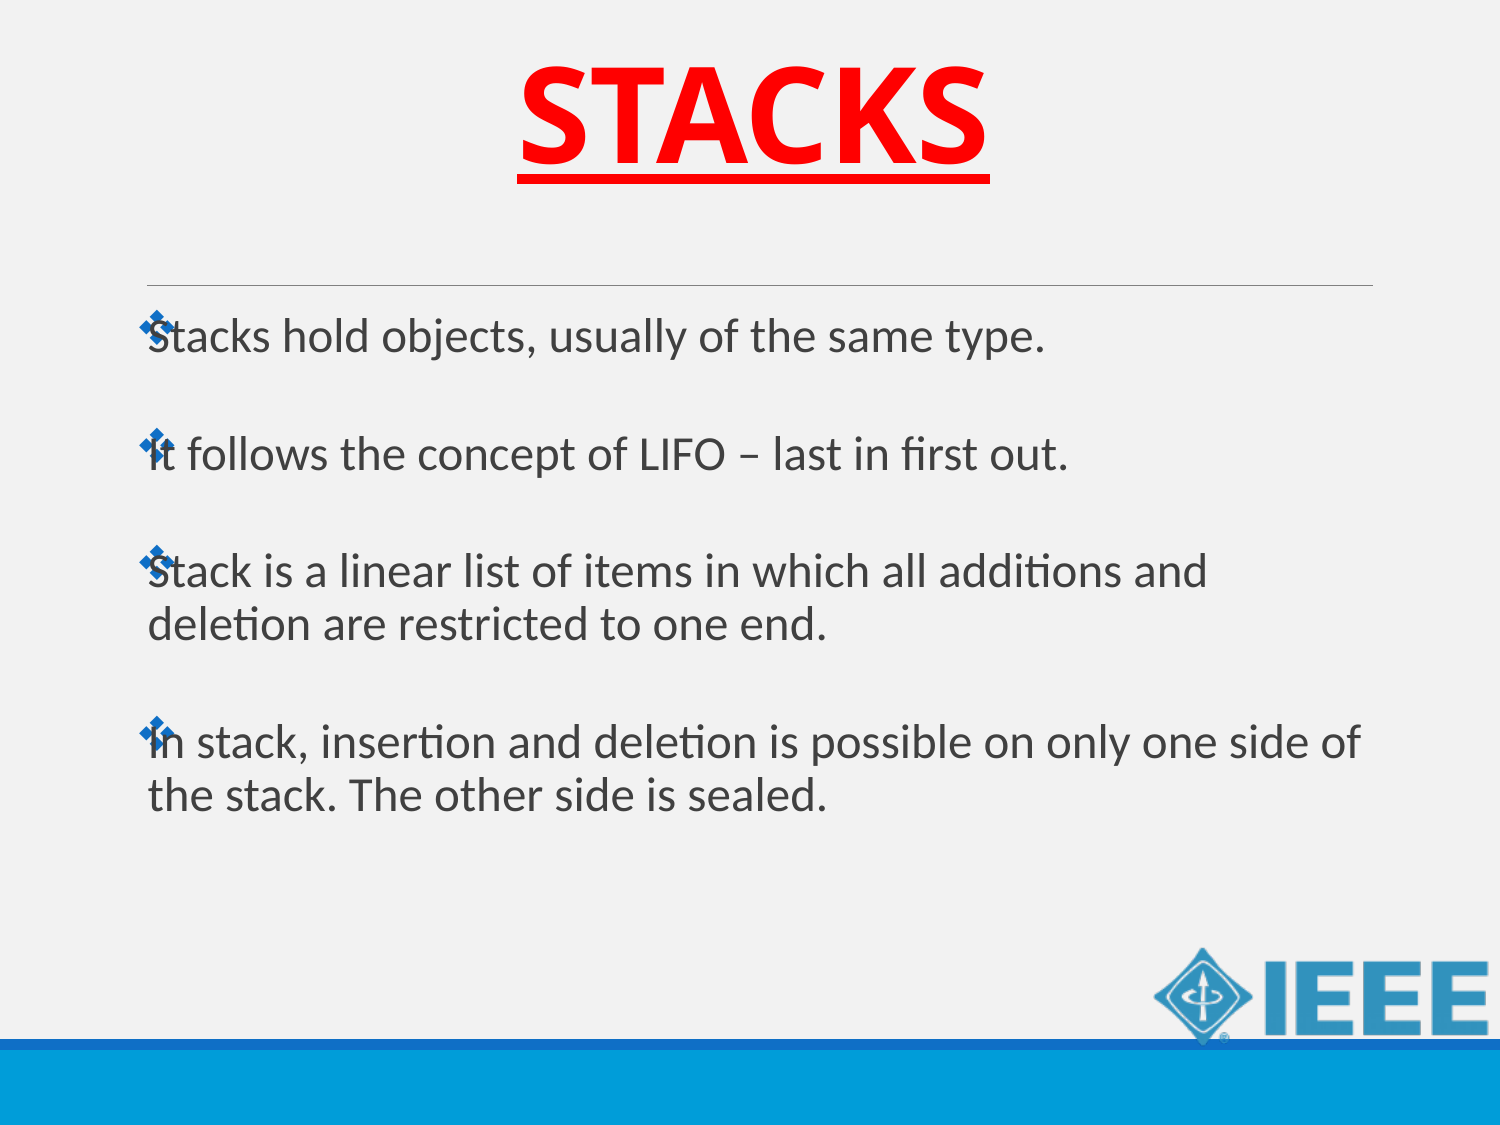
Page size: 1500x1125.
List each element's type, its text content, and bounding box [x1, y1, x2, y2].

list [1144, 939, 1500, 1057]
title STACKS [135, 47, 1373, 285]
list Stacks hold objects, usually of the same type. It follows the concept of LIFO – last in first out. Stack is a linear list of items in which all additions and deletion are restricted to one end. In stack, insertion and deletion is possible on only one side of the stack. The other side is sealed. [135, 302, 1373, 963]
